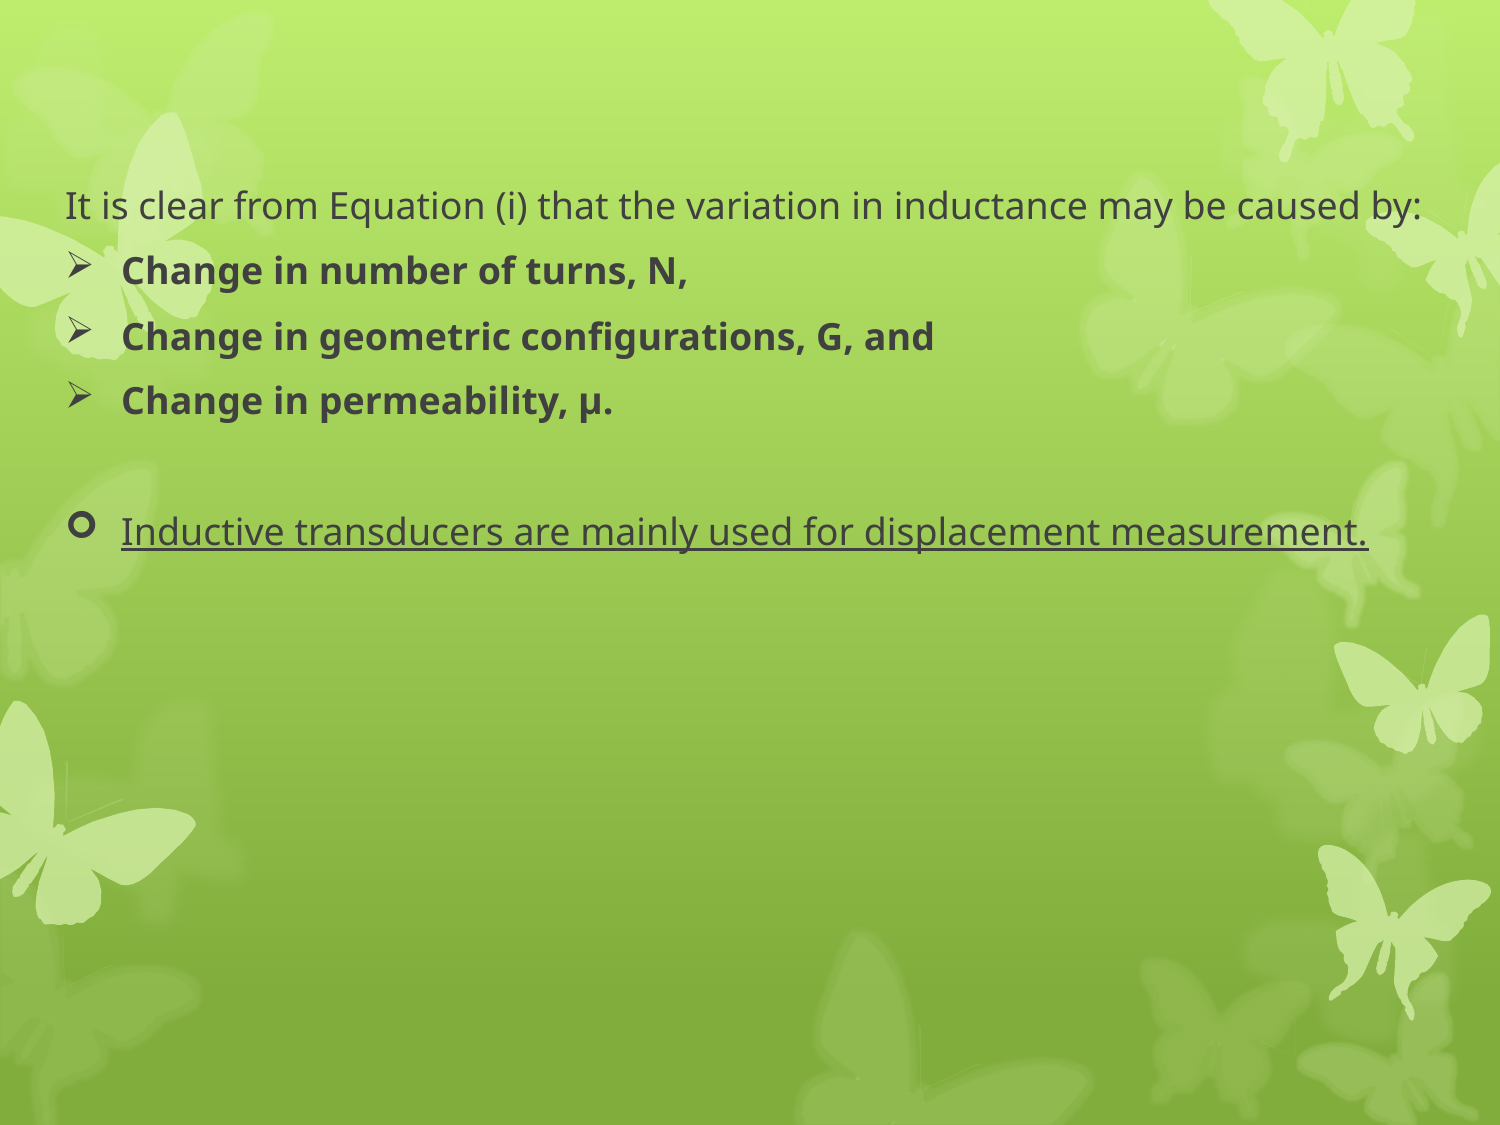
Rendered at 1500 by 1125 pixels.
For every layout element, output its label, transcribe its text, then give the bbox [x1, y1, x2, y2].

list It is clear from Equation (i) that the variation in inductance may be caused by: Change in number of turns, N, Change in geometric configurations, G, and Change in permeability, µ. Inductive transducers are mainly used for displacement measurement. [50, 37, 1488, 1088]
